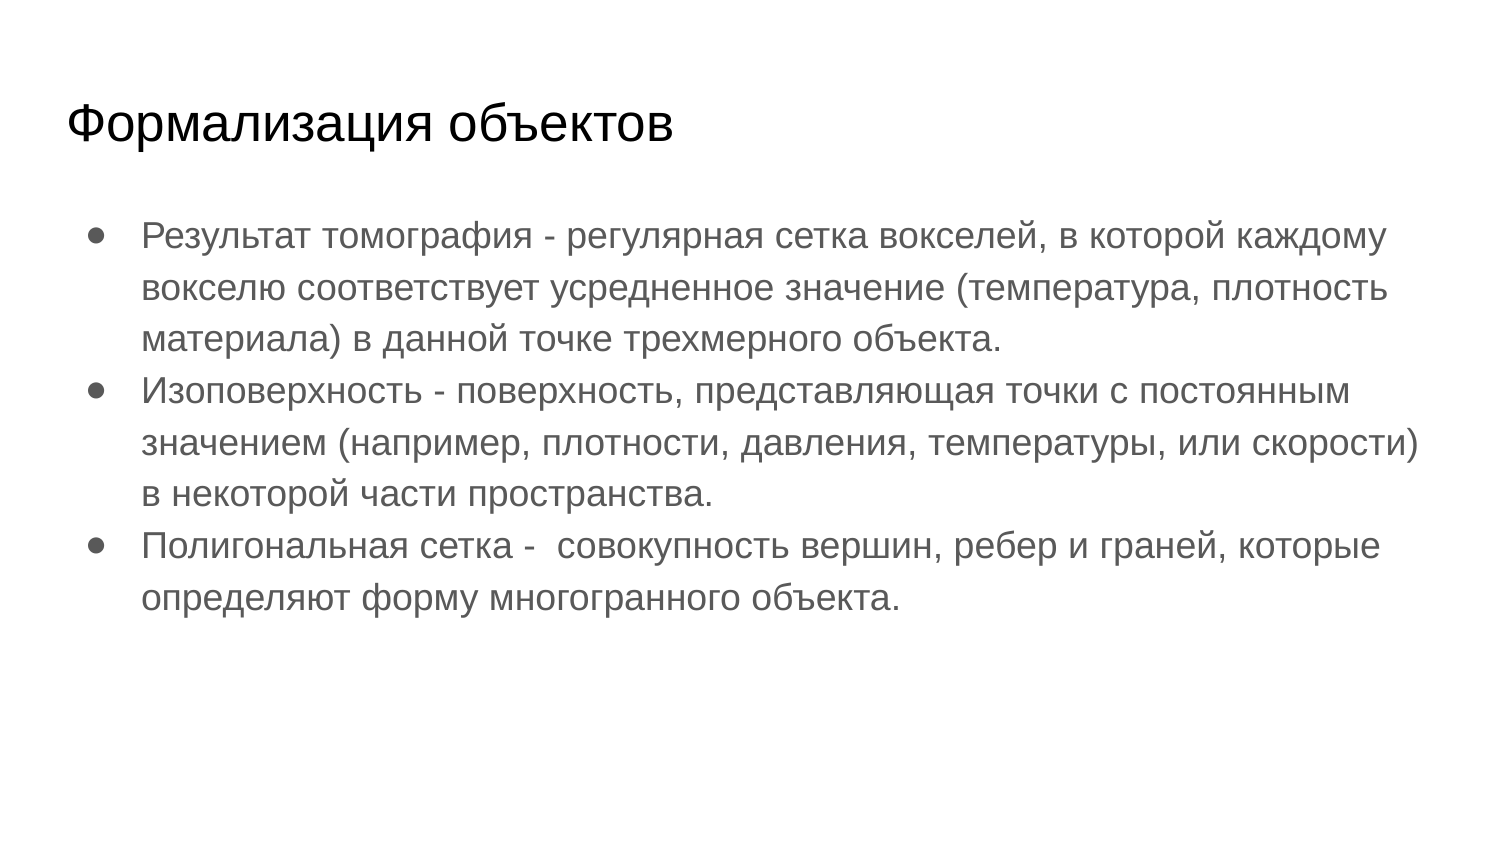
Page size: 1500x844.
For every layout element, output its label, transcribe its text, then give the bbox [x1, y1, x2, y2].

title Формализация объектов [51, 72, 1449, 167]
list Результат томография - регулярная сетка вокселей, в которой каждому вокселю соответствует усредненное значение (температура, плотность материала) в данной точке трехмерного объекта. Изоповерхность - поверхность, представляющая точки с постоянным значением (например, плотности, давления, температуры, или скорости) в некоторой части пространства. Полигональная сетка - совокупность вершин, ребер и граней, которые определяют форму многогранного объекта. [51, 189, 1449, 750]
